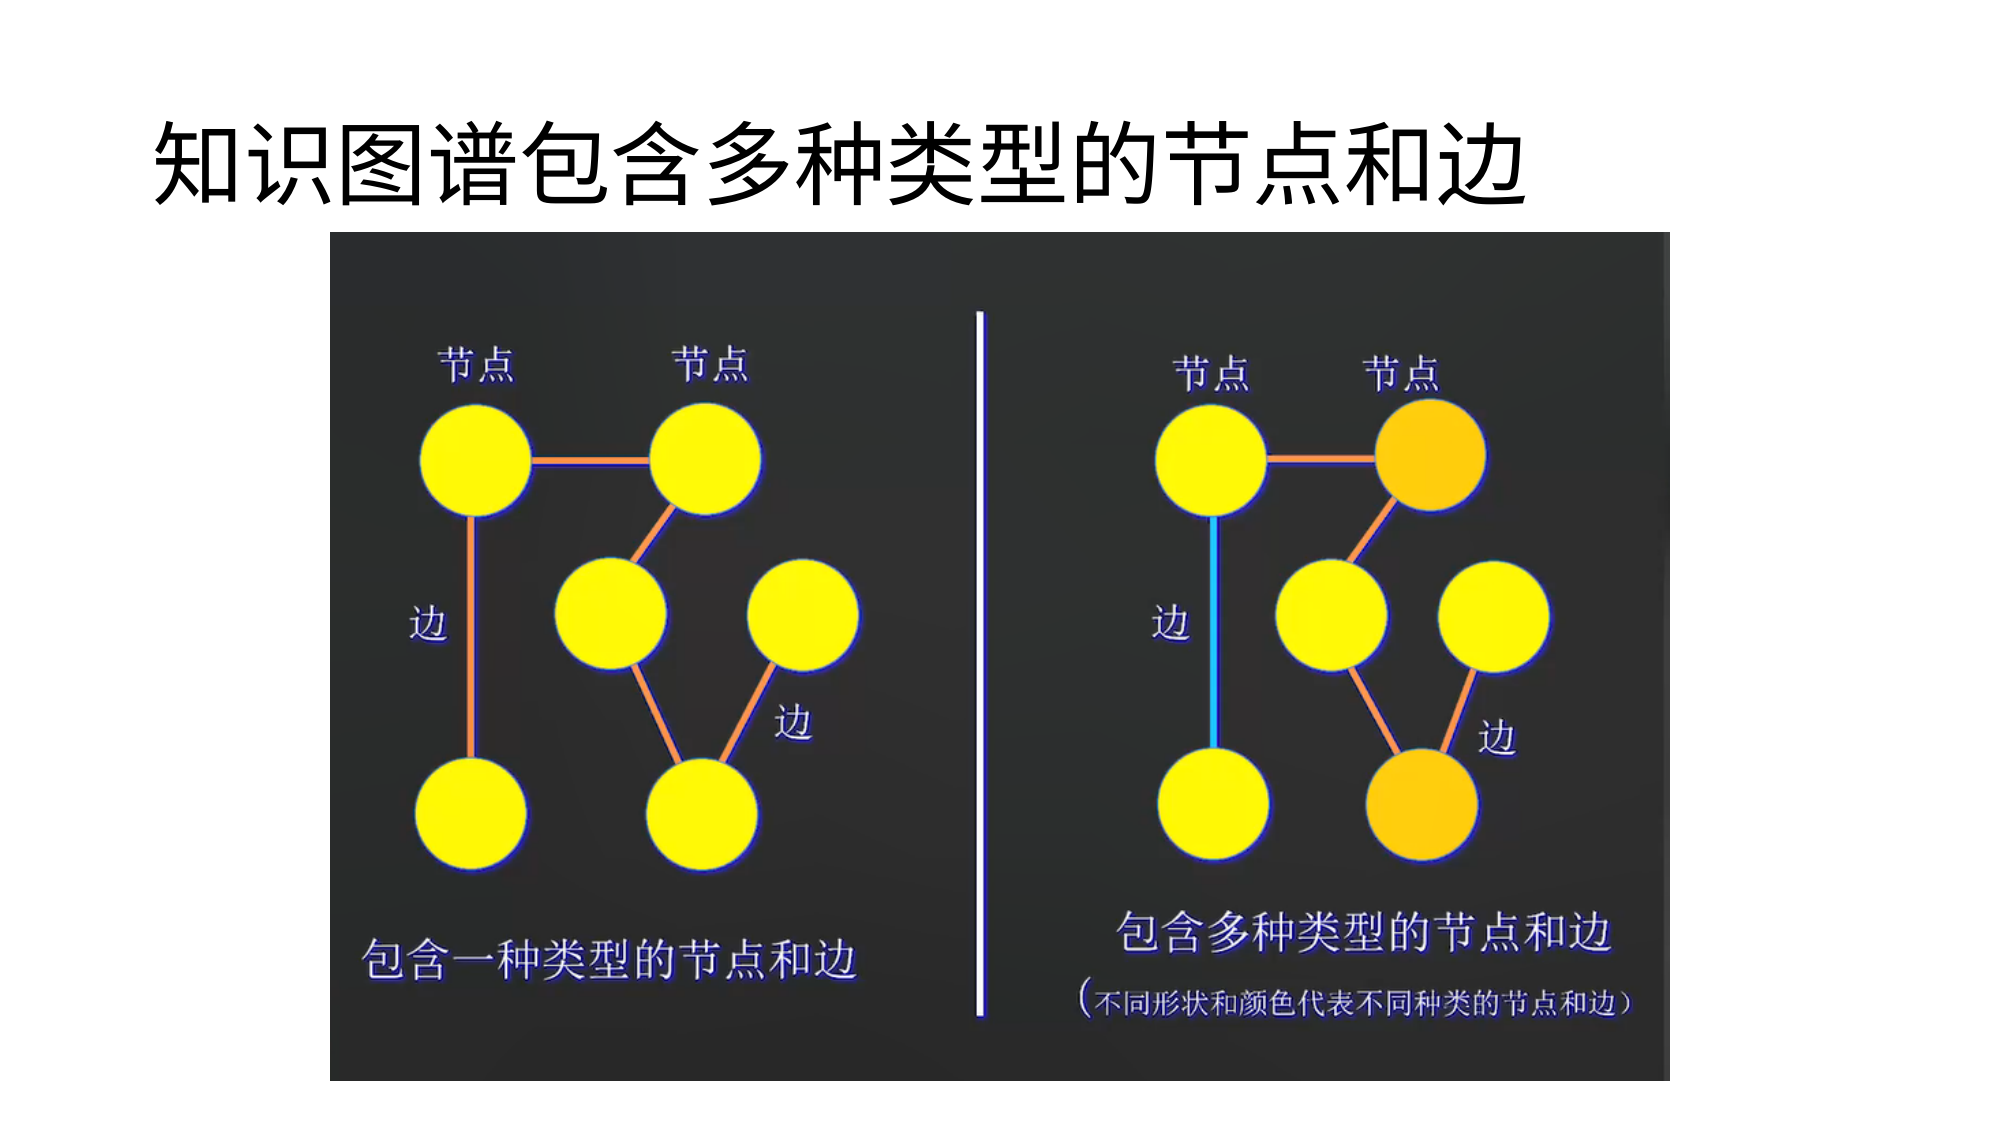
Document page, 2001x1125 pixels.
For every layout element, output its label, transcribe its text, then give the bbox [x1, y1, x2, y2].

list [330, 232, 1670, 1081]
title 知识图谱包含多种类型的节点和边 [137, 59, 1863, 278]
